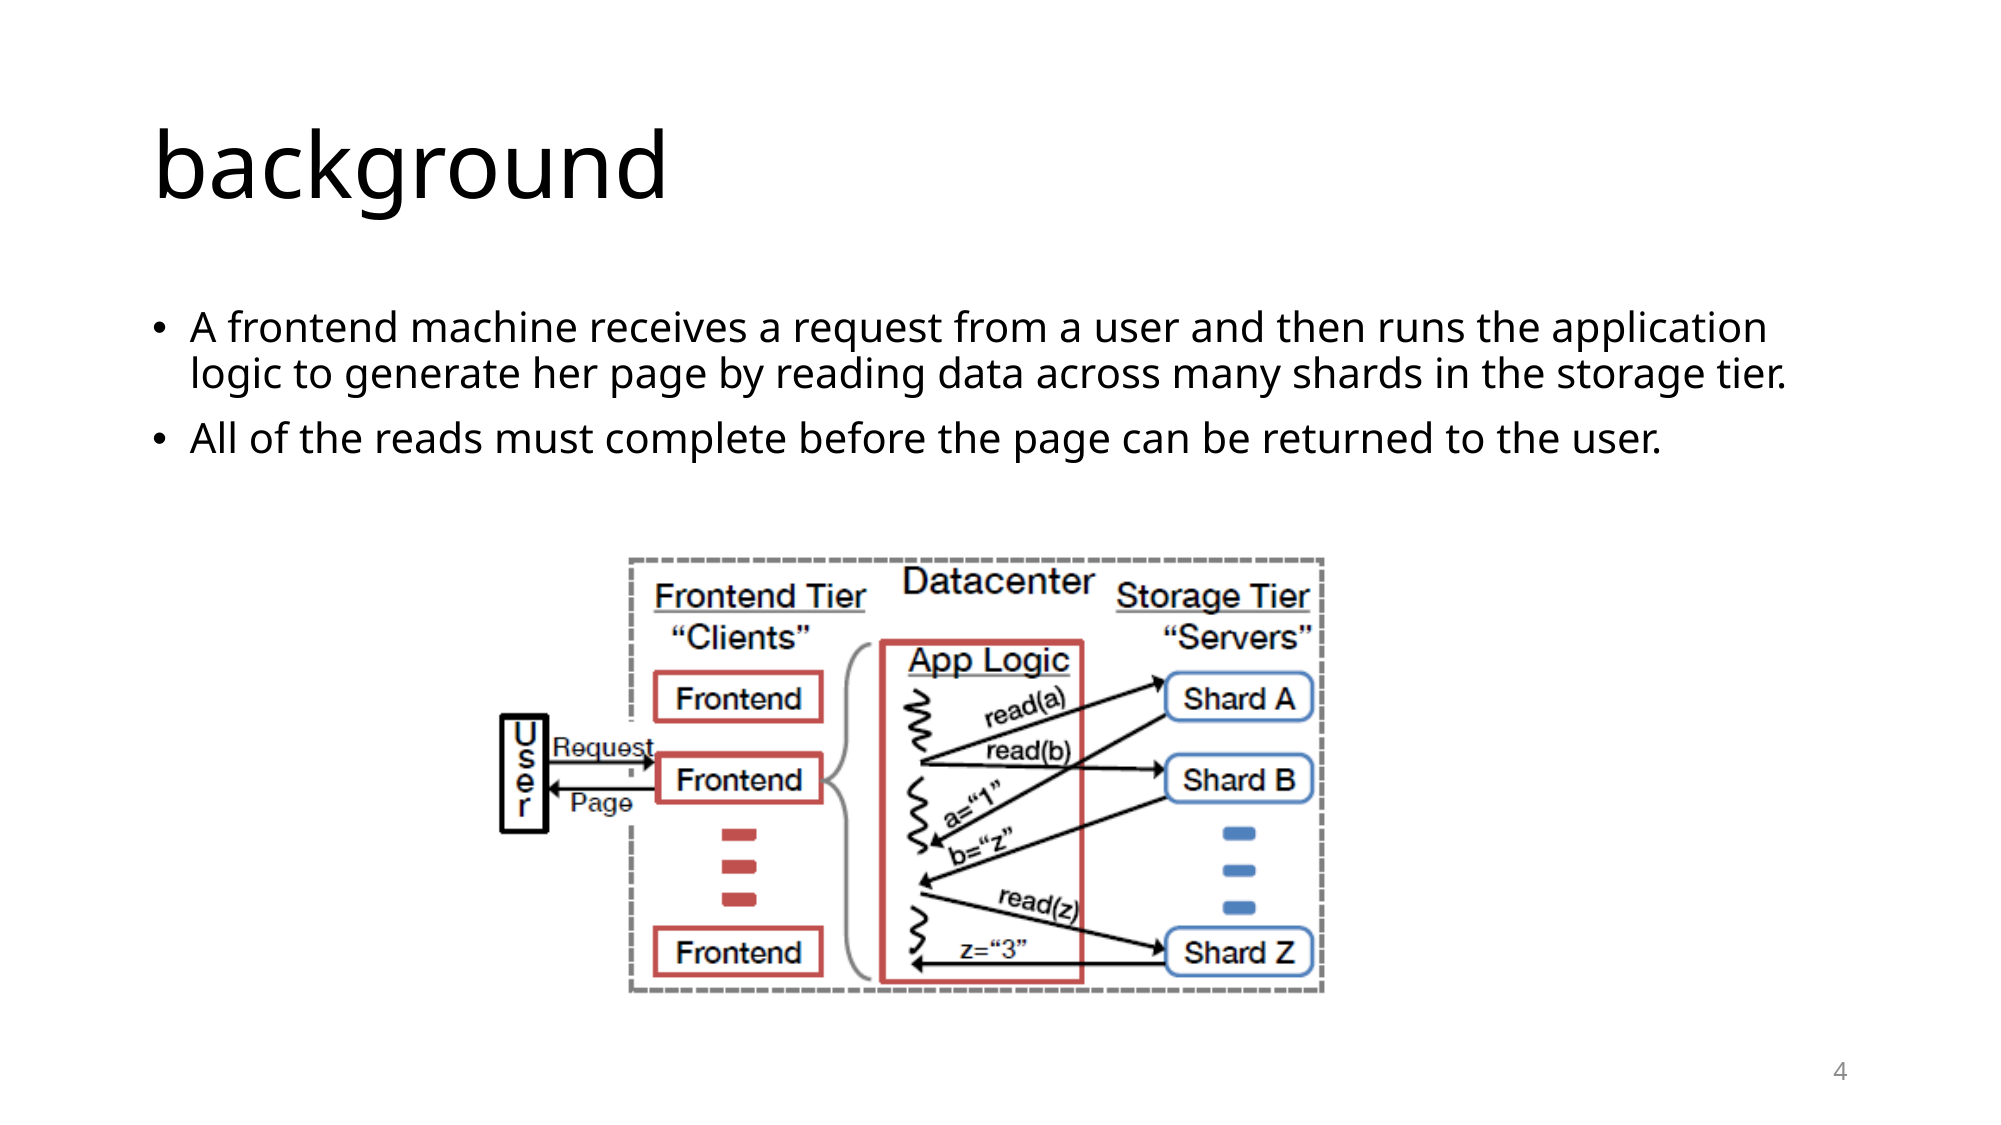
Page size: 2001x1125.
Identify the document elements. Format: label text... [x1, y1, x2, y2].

slide_number 4 [1412, 1042, 1863, 1103]
picture [491, 482, 1342, 1014]
list A frontend machine receives a request from a user and then runs the application logic to generate her page by reading data across many shards in the storage tier. All of the reads must complete before the page can be returned to the user. [137, 299, 1863, 1014]
title background [137, 59, 1863, 278]
